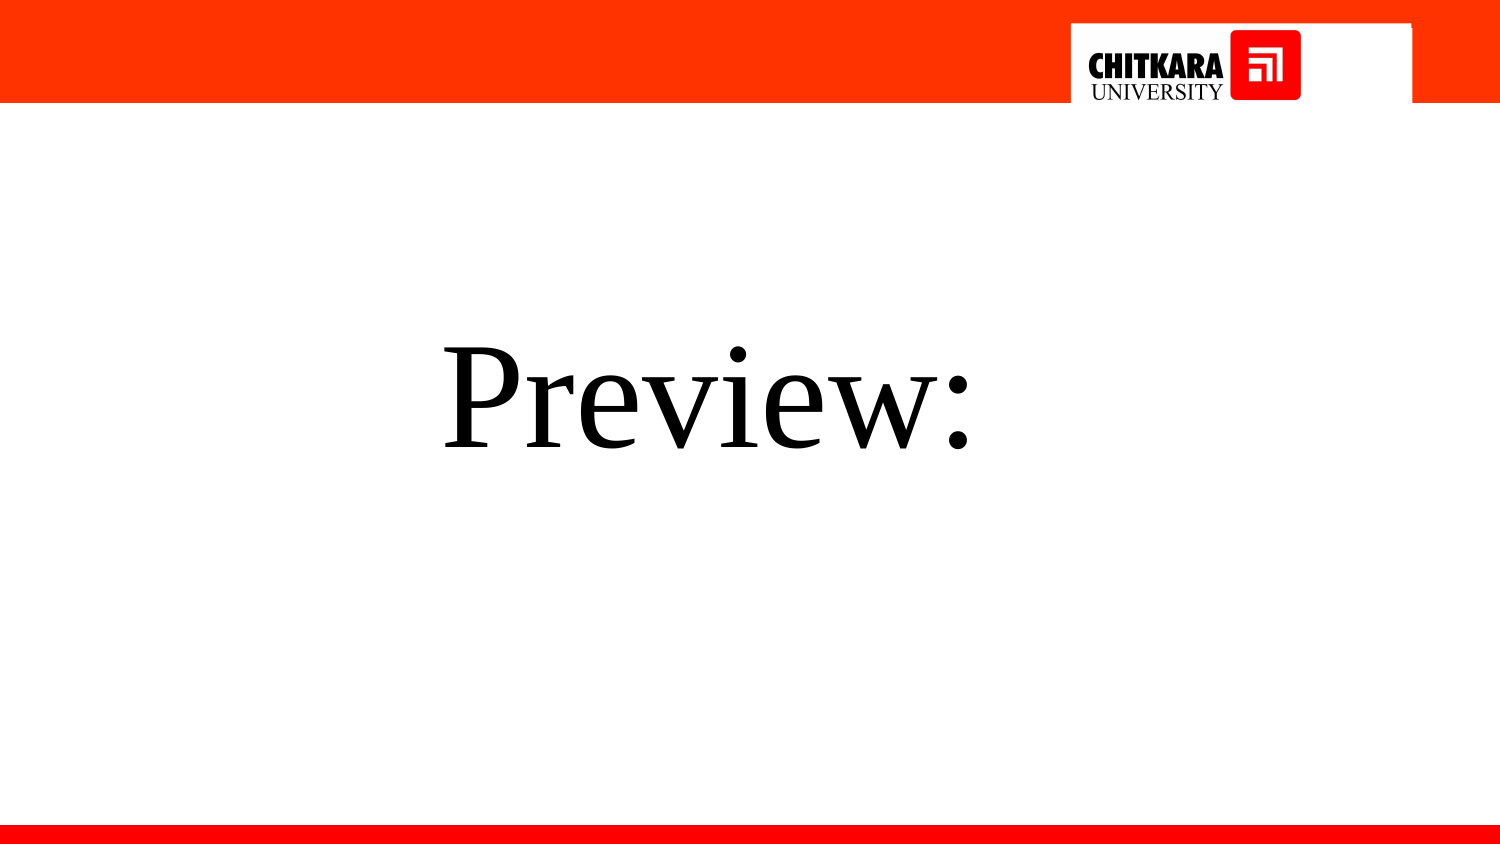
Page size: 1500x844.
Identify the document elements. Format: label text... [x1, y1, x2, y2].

picture [1074, 28, 1312, 103]
text_box Preview: [159, 280, 1341, 494]
